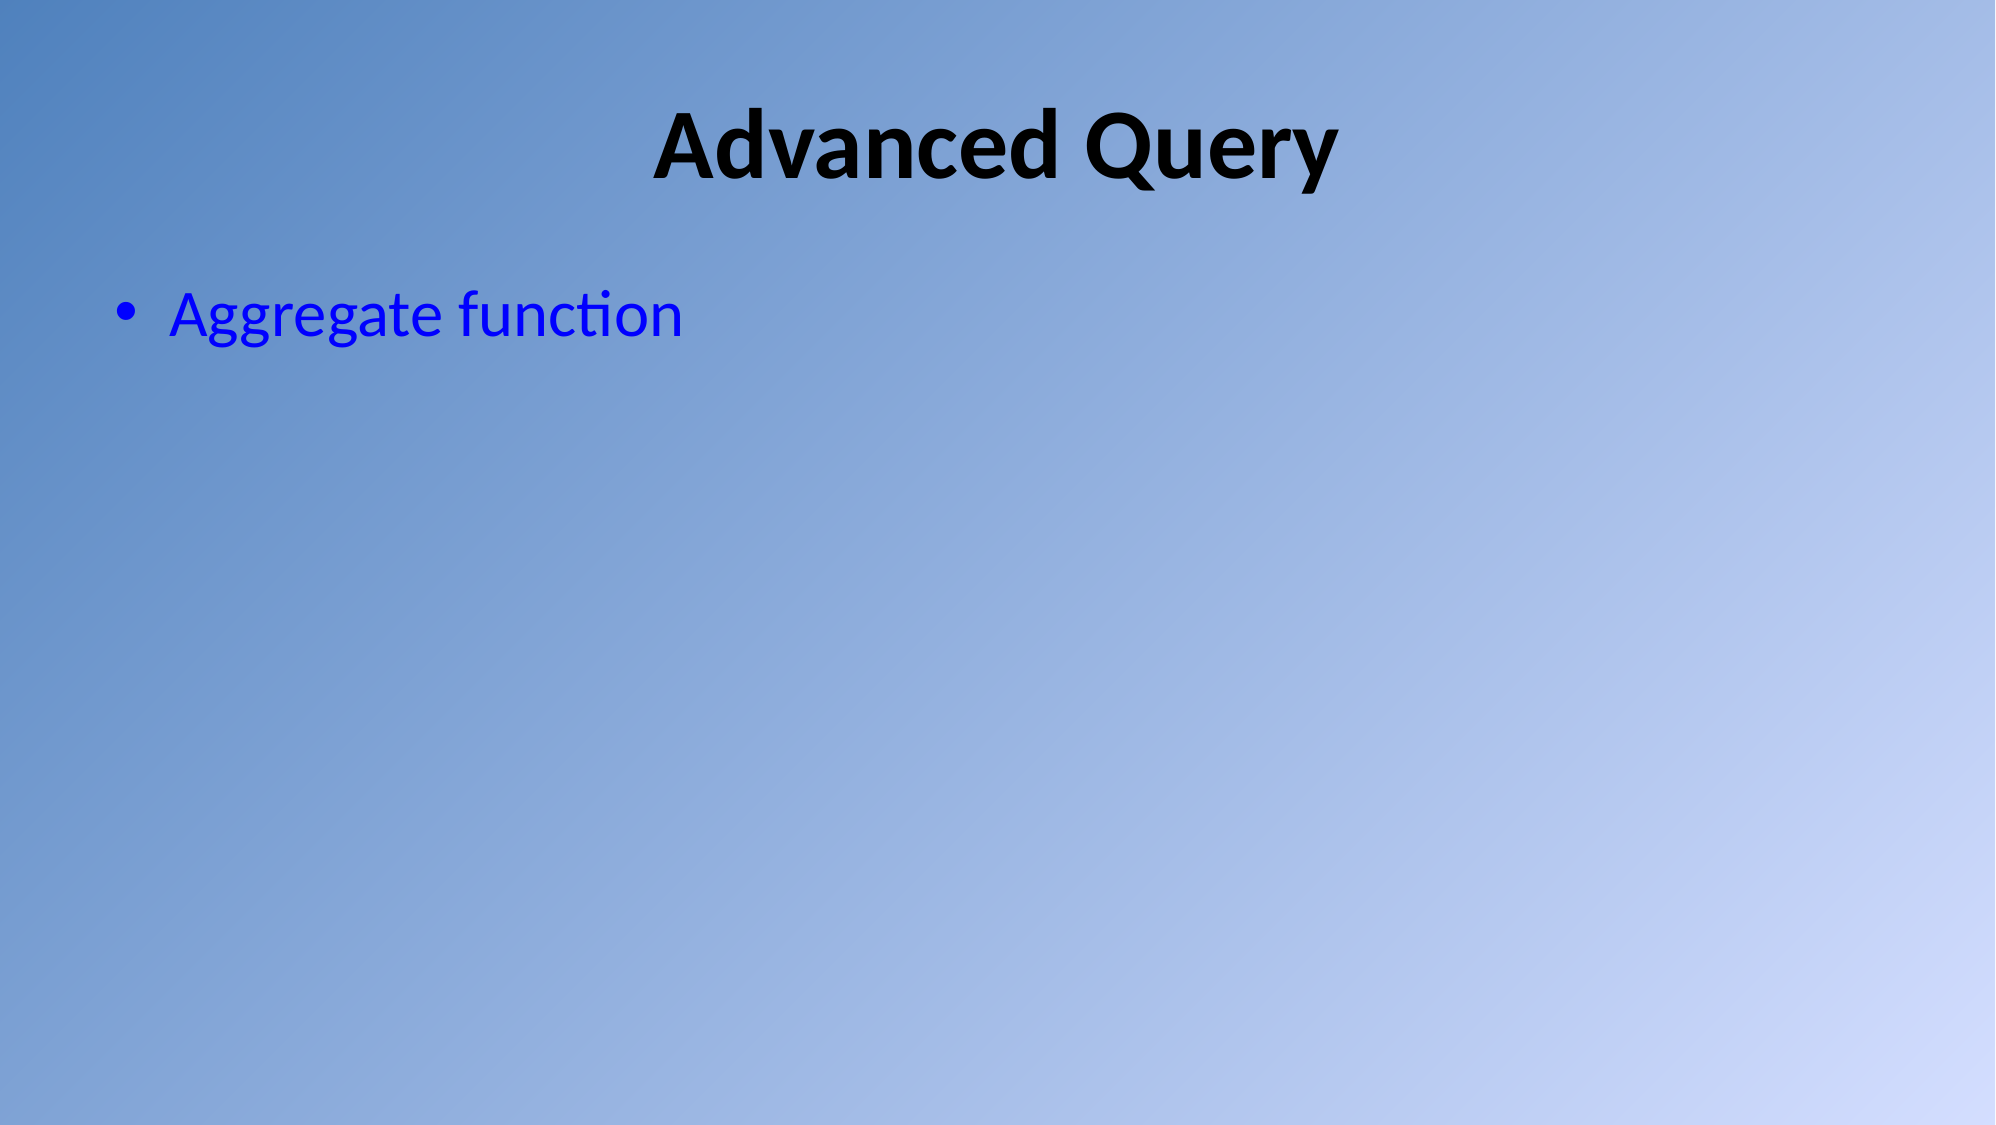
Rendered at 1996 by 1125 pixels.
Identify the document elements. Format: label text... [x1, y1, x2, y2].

list Aggregate function [99, 262, 1896, 1005]
title Advanced Query [99, 45, 1896, 233]
